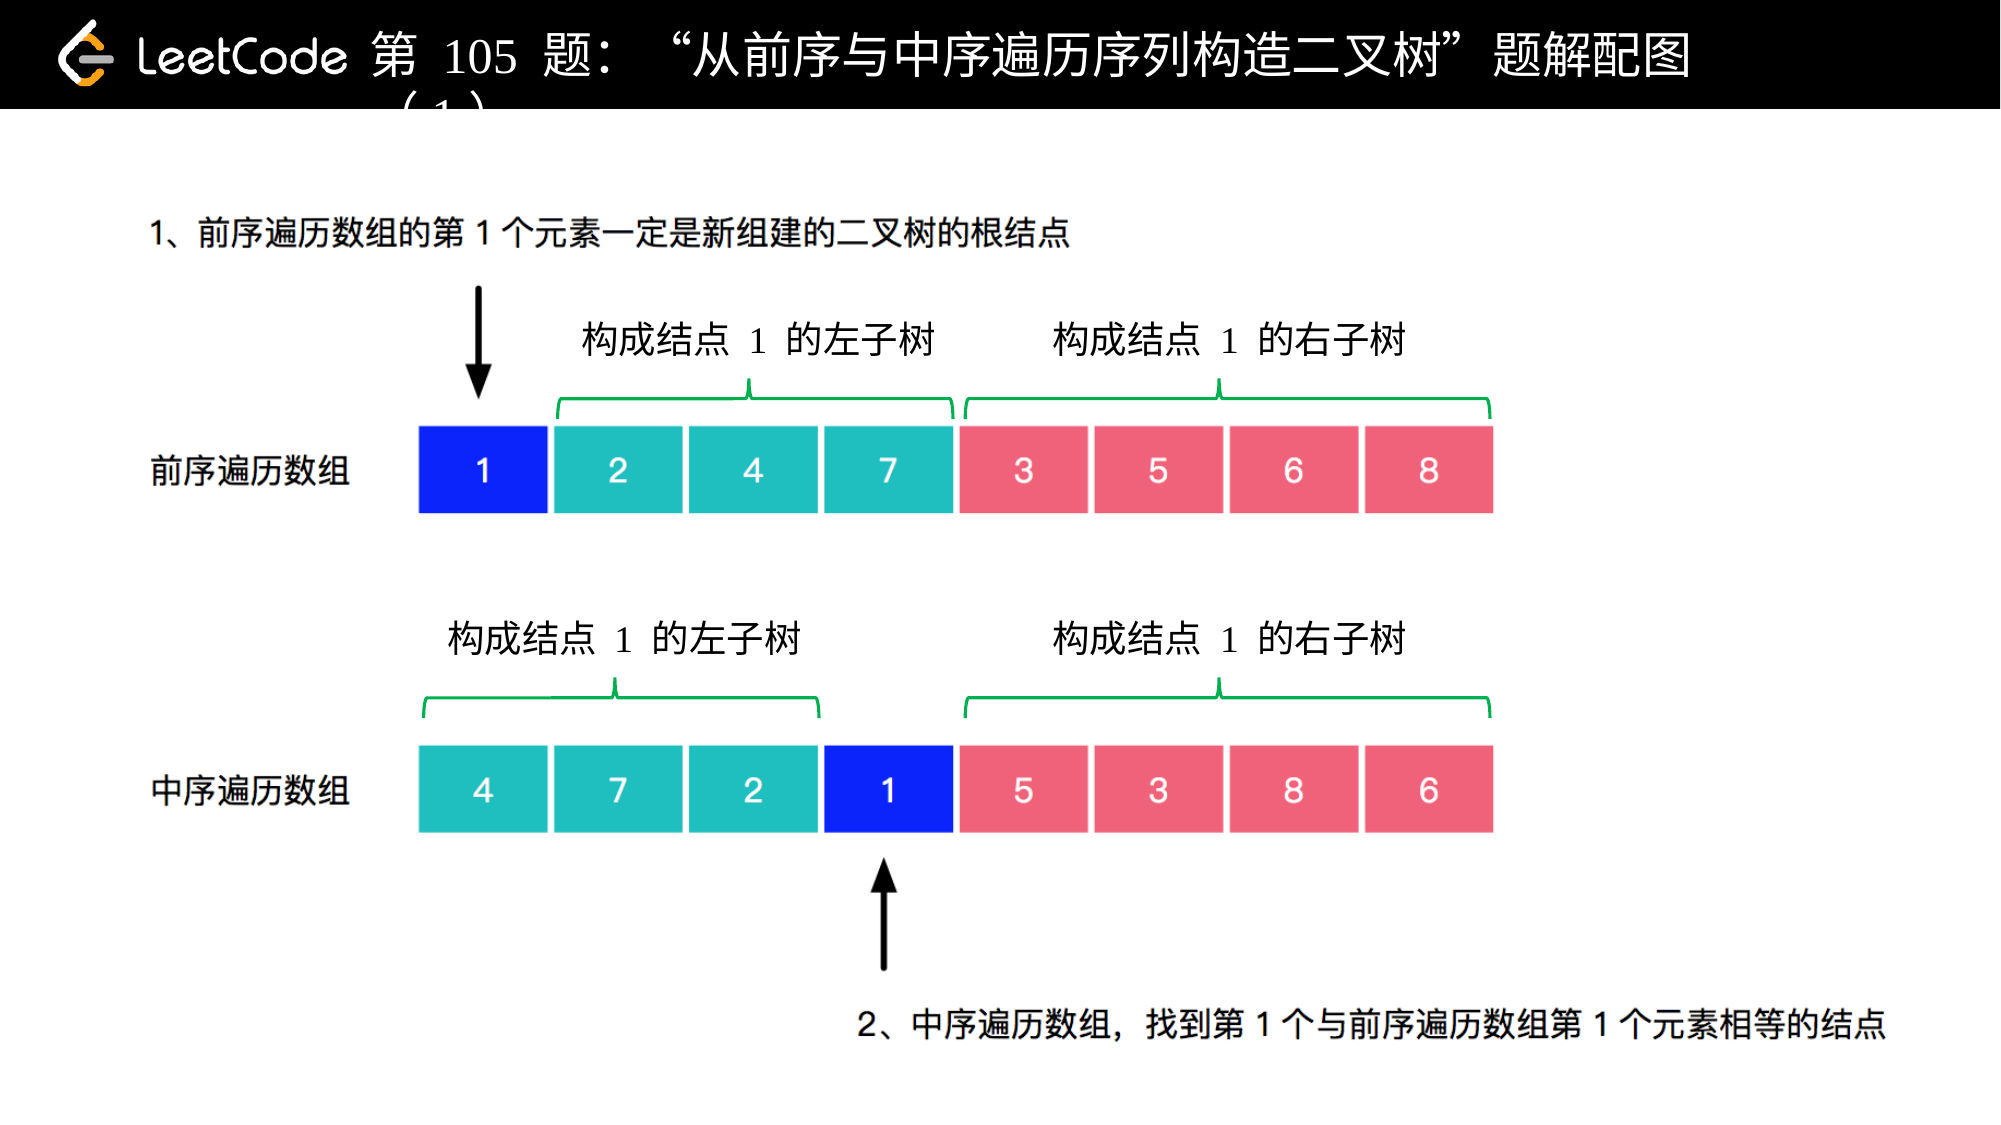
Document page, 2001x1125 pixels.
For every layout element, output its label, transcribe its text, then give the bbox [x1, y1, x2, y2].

picture [57, 14, 347, 100]
text_box 第 105 题：“从前序与中序遍历序列构造二叉树”题解配图（1） [354, 16, 1855, 143]
picture [64, 143, 1982, 1067]
